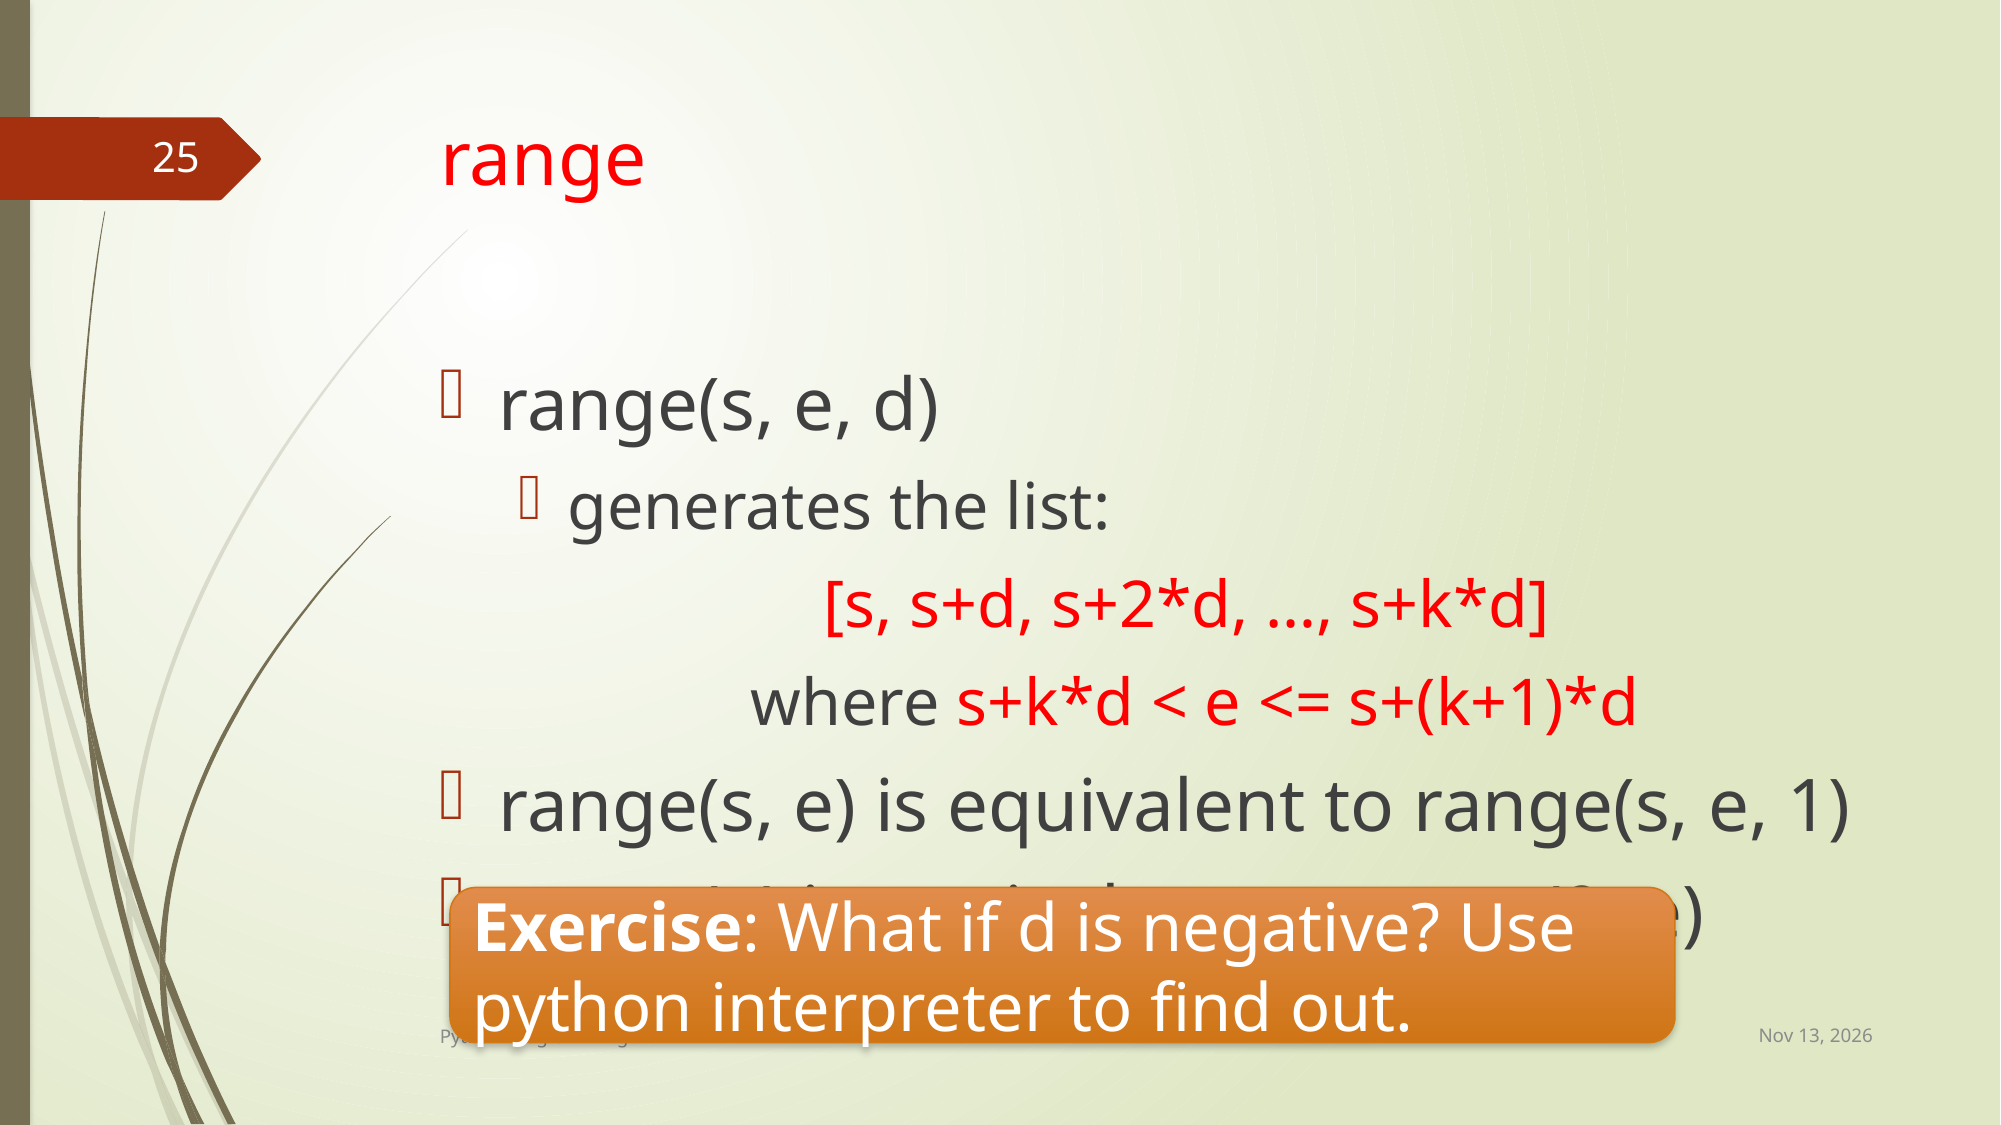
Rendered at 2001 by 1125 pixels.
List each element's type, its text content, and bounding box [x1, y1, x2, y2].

footer Python Programming [424, 1006, 1675, 1067]
title range [425, 102, 1888, 313]
list range(s, e, d) generates the list: [s, s+d, s+2*d, …, s+k*d] where s+k*d < e <= s+(k+1)*d range(s, e) is equivalent to range(s, e, 1) range(e) is equivalent to range(0, e) [424, 350, 1888, 970]
text_box Exercise: What if d is negative? Use python interpreter to find out. [449, 886, 1676, 1044]
slide_number Dec-23 [1699, 1005, 1888, 1067]
slide_number 25 [87, 129, 216, 190]
